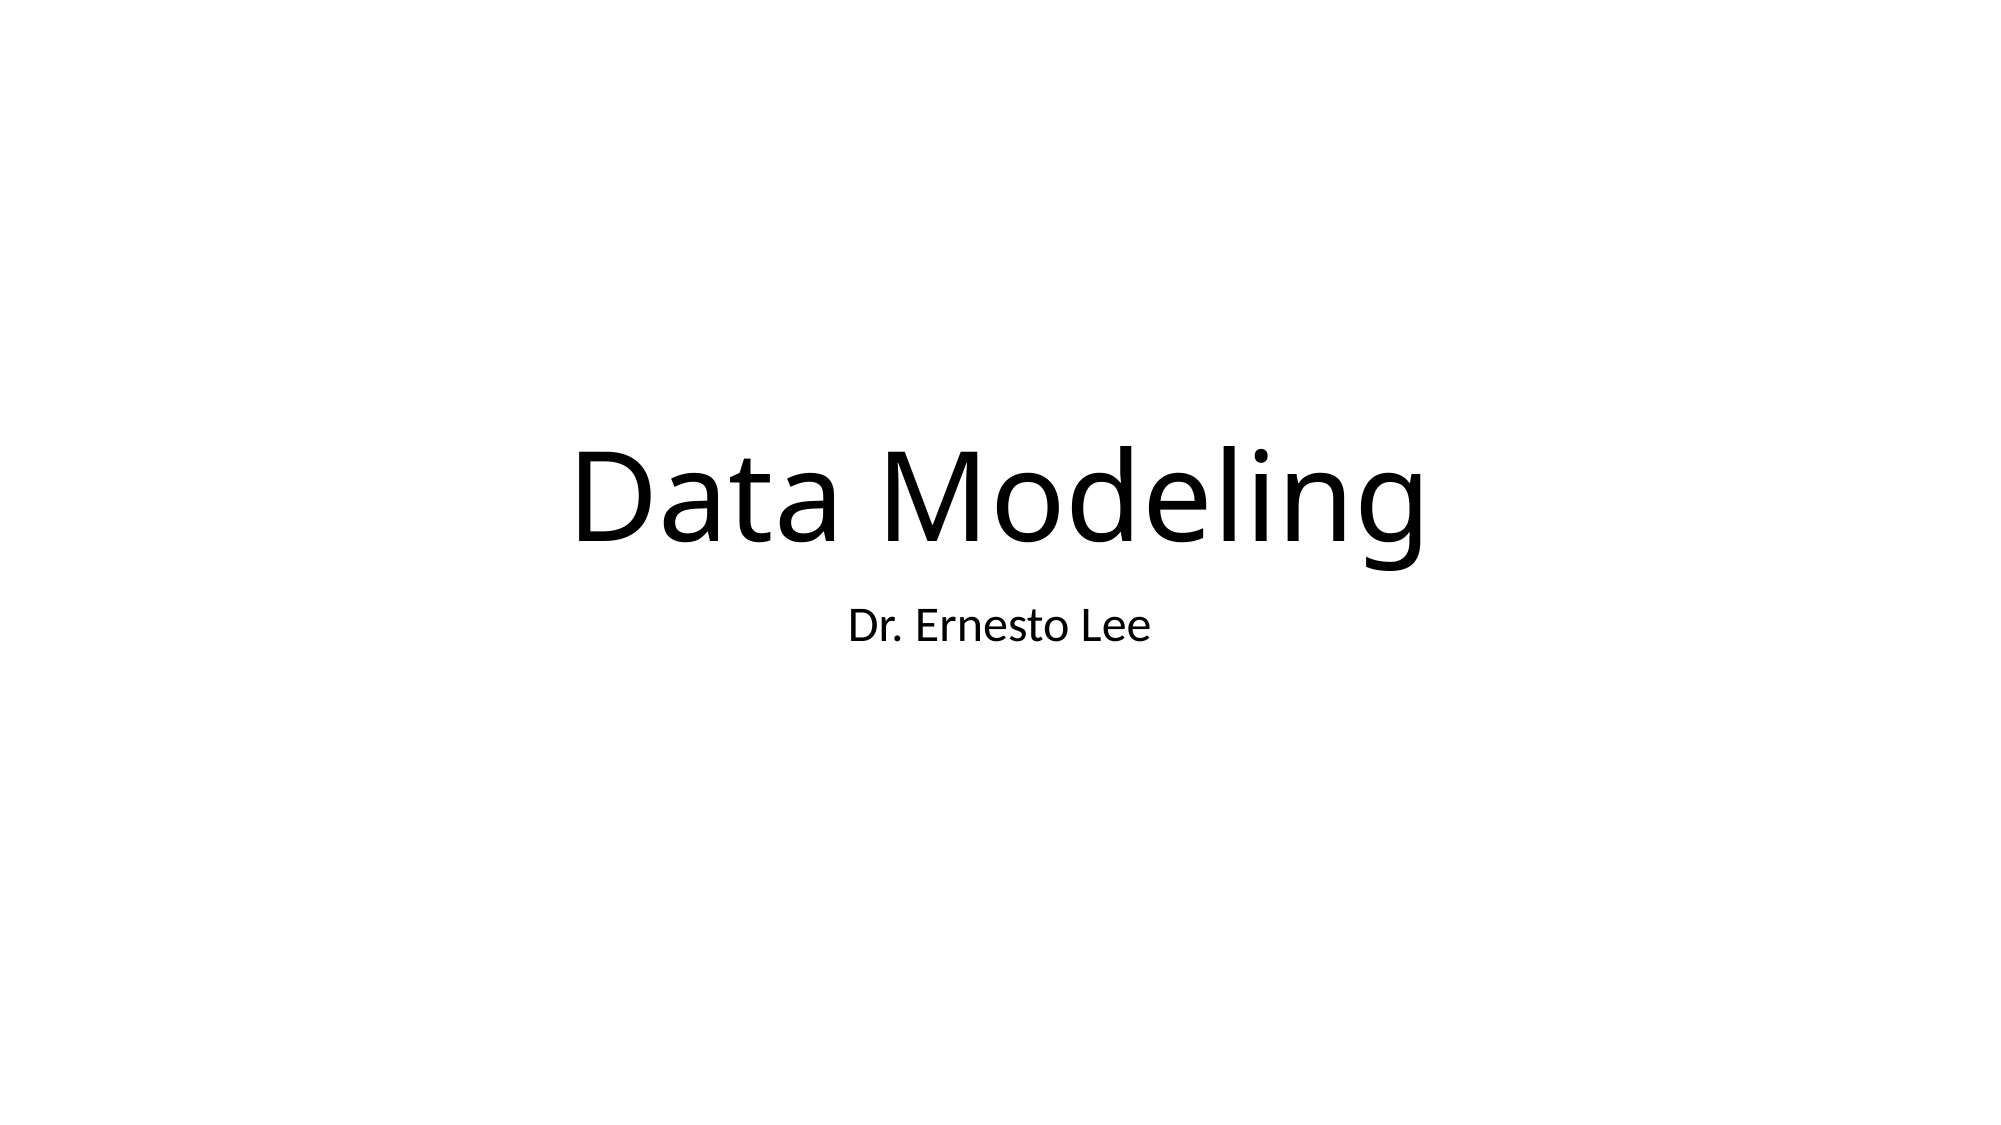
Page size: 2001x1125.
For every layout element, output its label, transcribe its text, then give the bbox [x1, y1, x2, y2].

title Data Modeling [249, 184, 1750, 576]
subtitle Dr. Ernesto Lee [249, 590, 1750, 863]
